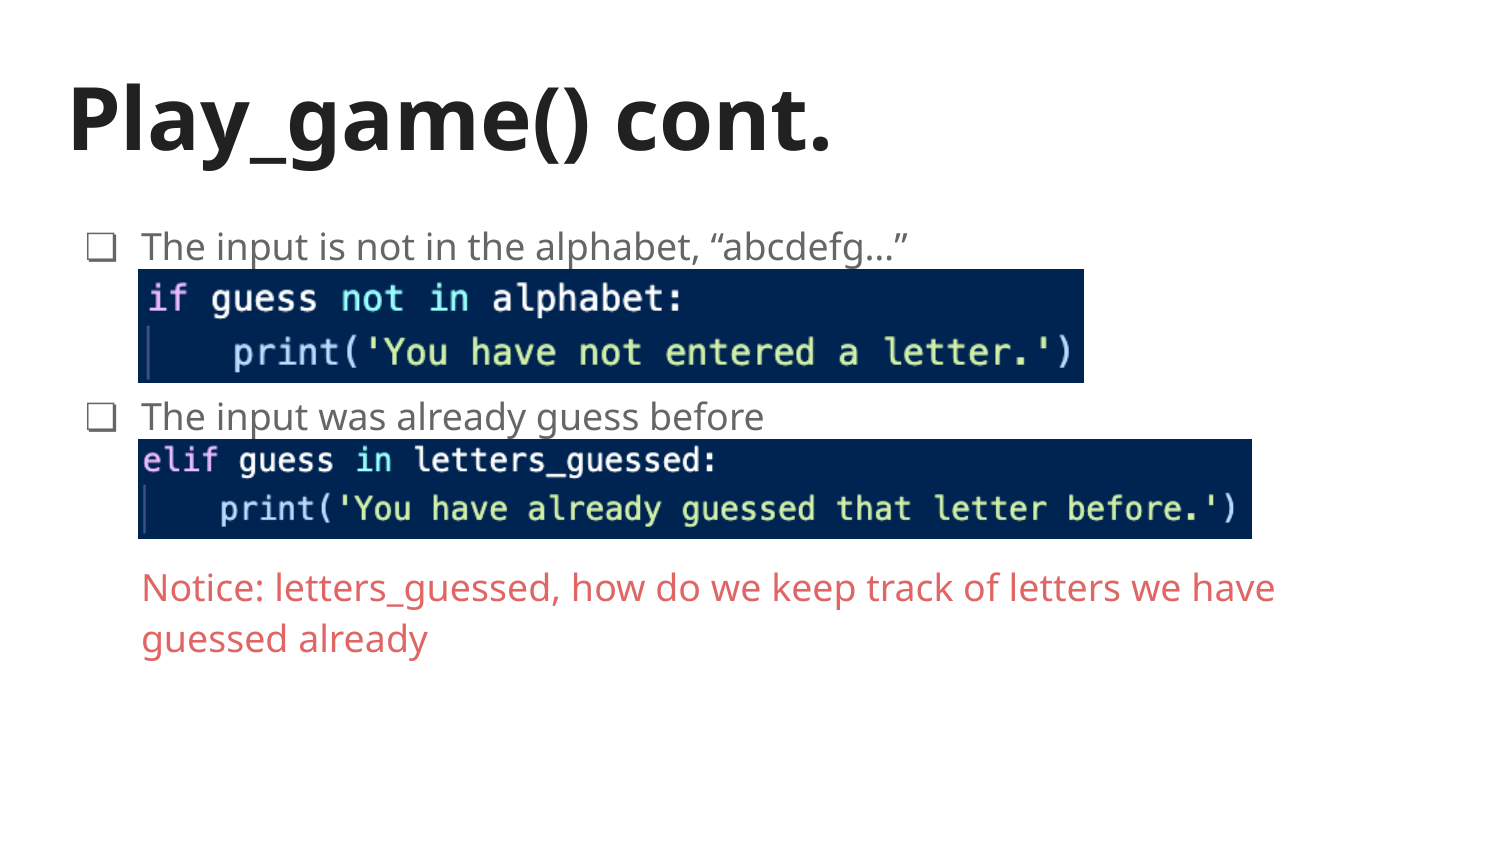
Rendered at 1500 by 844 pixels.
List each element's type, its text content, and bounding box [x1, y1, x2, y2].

picture [138, 268, 1084, 383]
title Play_game() cont. [51, 48, 1449, 180]
picture [138, 439, 1252, 539]
list The input is not in the alphabet, “abcdefg…” The input was already guess before Notice: letters_guessed, how do we keep track of letters we have guessed already [51, 201, 1449, 750]
